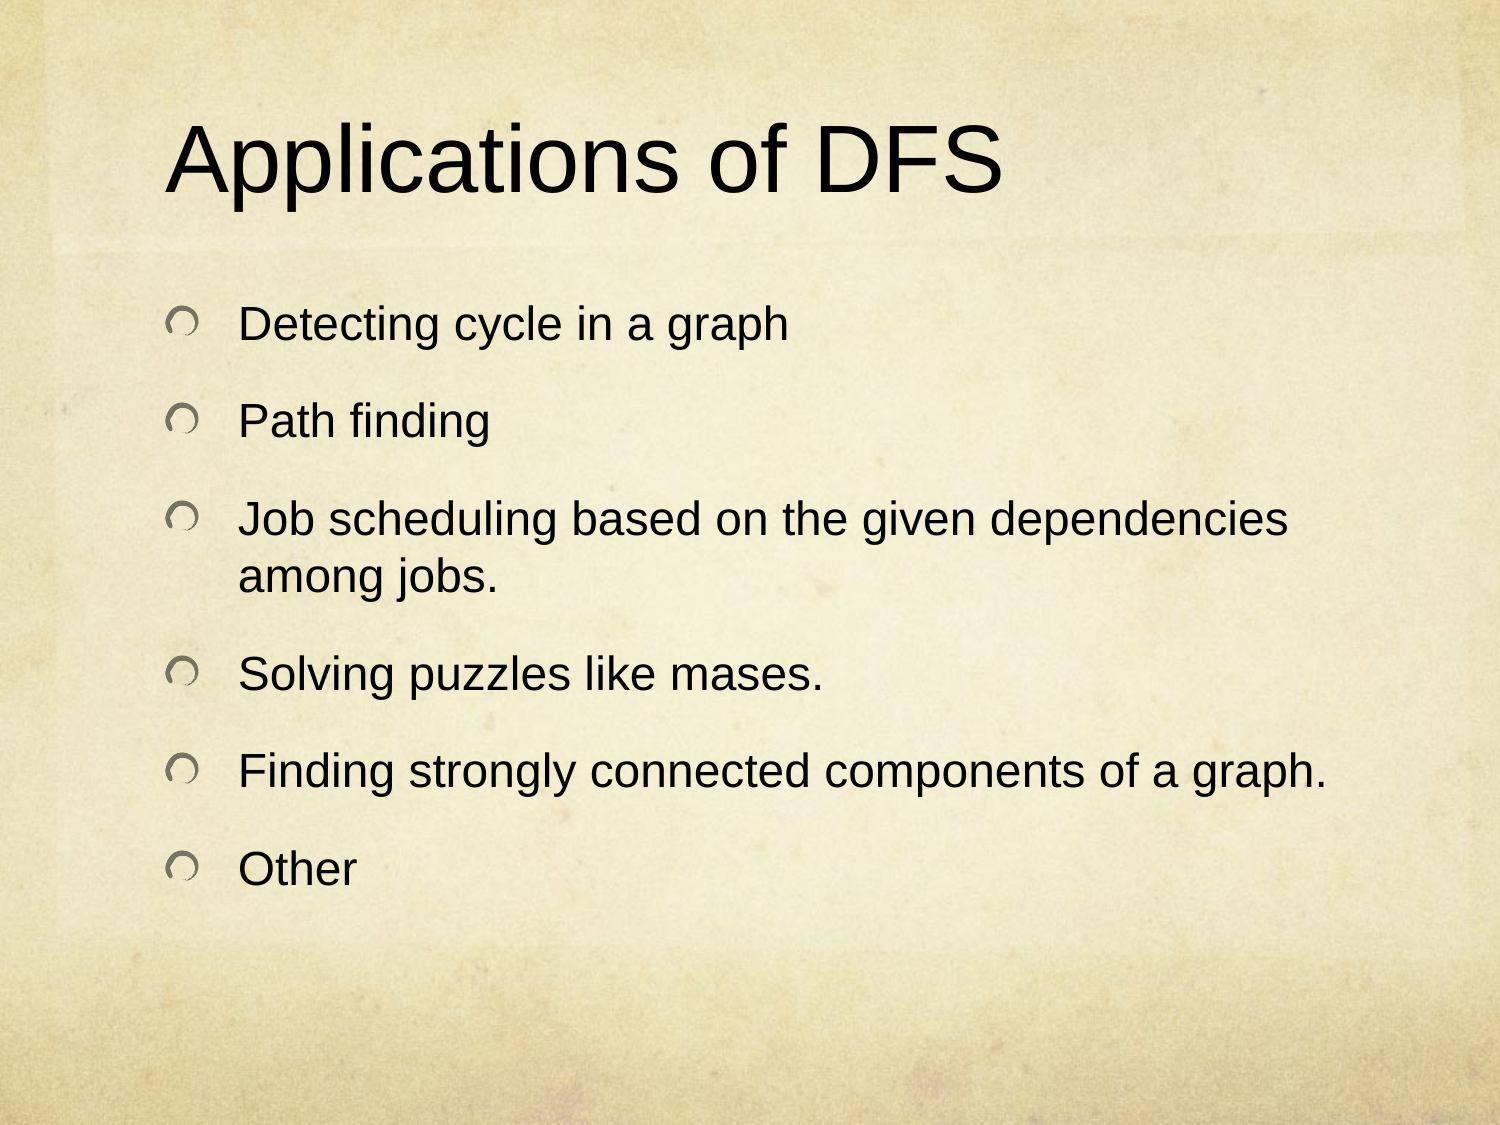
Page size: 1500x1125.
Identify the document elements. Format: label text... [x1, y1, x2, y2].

title Applications of DFS [150, 82, 1350, 225]
list Detecting cycle in a graph Path finding Job scheduling based on the given dependencies among jobs. Solving puzzles like mases. Finding strongly connected components of a graph. Other [150, 284, 1350, 950]
picture [0, 0, 1500, 1125]
